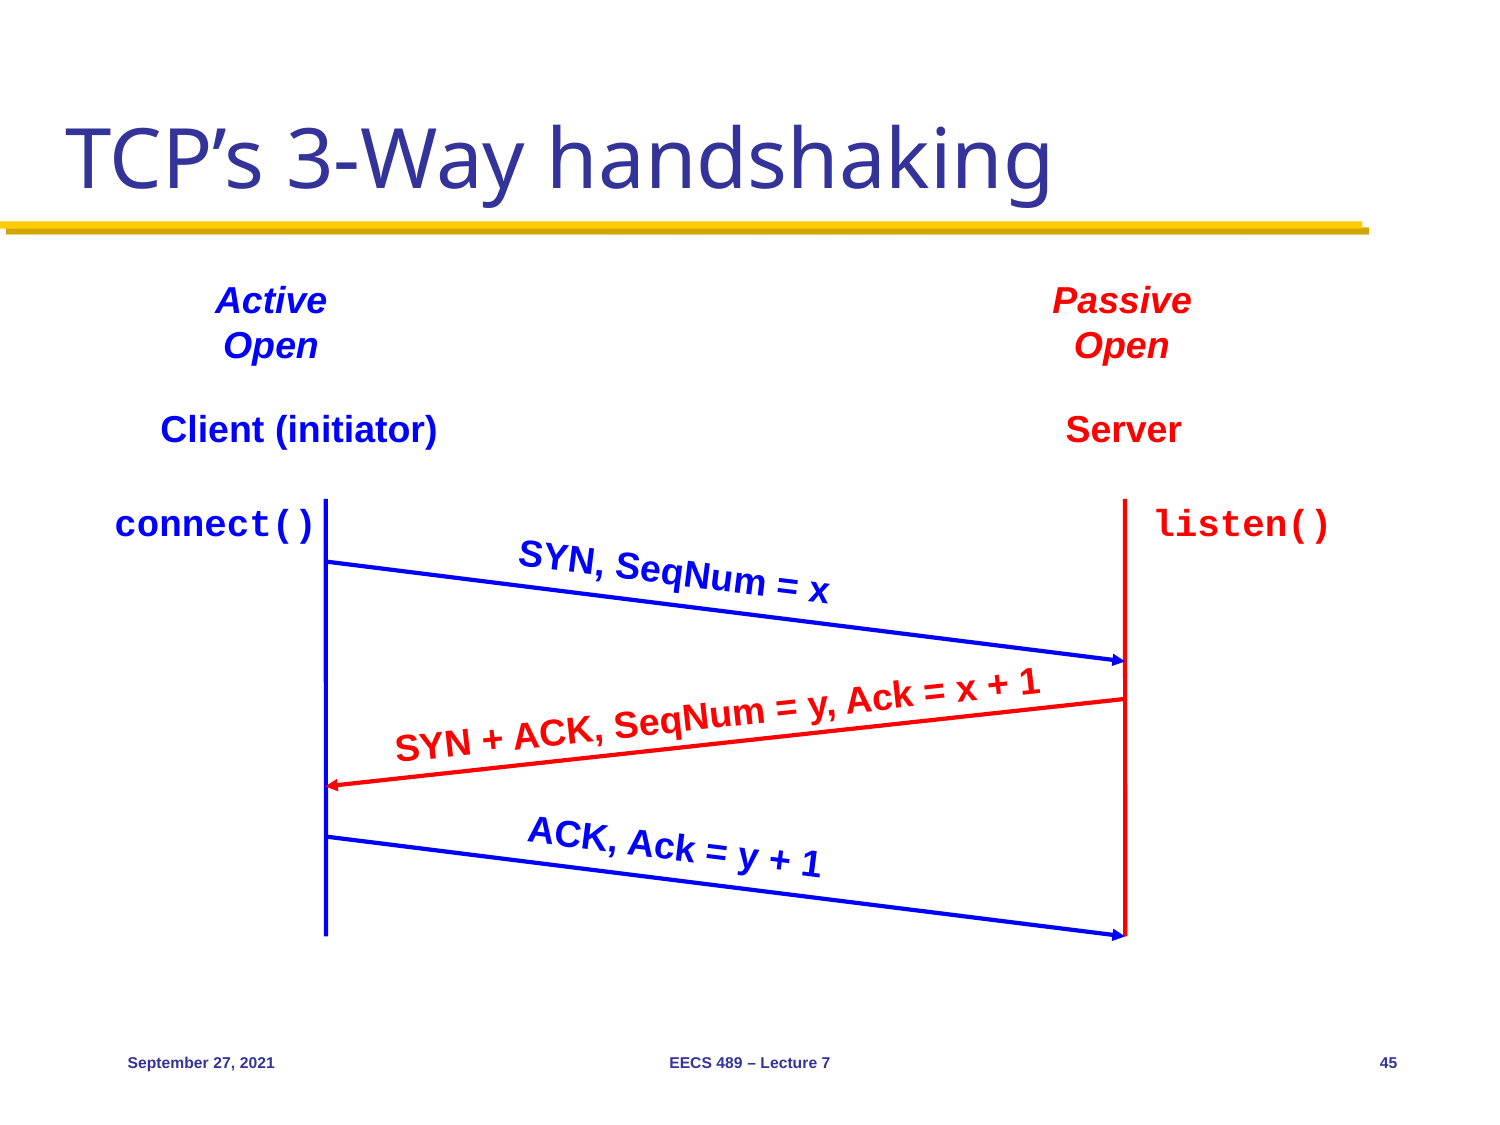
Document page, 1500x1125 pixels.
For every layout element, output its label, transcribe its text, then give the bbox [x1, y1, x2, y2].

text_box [324, 540, 1126, 662]
footer EECS 489 – Lecture 7 [512, 1024, 988, 1101]
text_box Active Open [200, 268, 343, 374]
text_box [324, 815, 1126, 937]
title TCP’s 3-Way handshaking [49, 24, 1451, 213]
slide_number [112, 1024, 426, 1101]
text_box Passive Open [1037, 268, 1207, 374]
text_box Server [1050, 397, 1197, 458]
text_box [324, 682, 1126, 787]
slide_number 45 [1312, 1024, 1413, 1101]
text_box Client (initiator) [145, 397, 453, 458]
text_box connect() [99, 491, 332, 552]
text_box listen() [1137, 491, 1348, 552]
